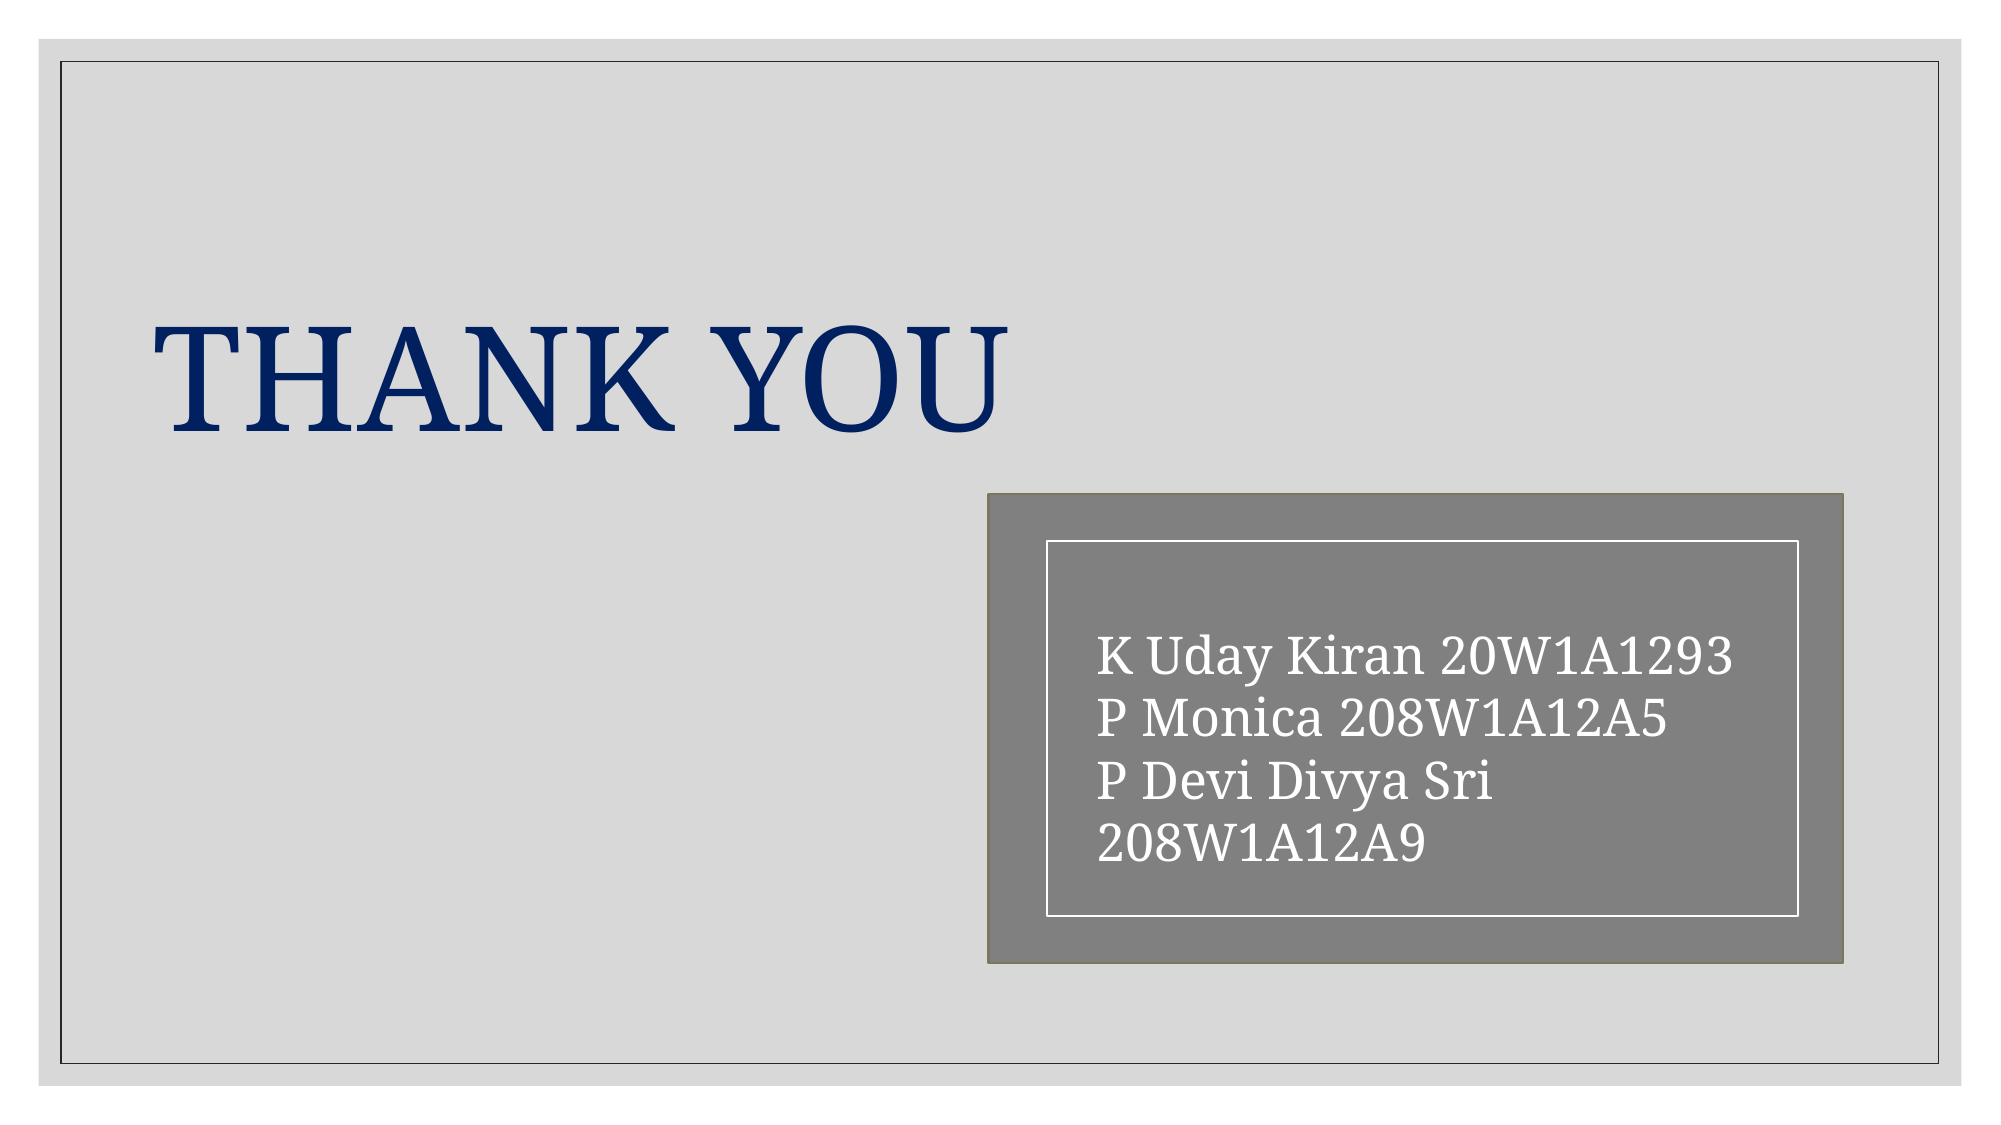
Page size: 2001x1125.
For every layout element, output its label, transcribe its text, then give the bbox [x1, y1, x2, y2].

text_box [987, 493, 1844, 964]
text_box K Uday Kiran 20W1A1293 P Monica 208W1A12A5 P Devi Divya Sri 208W1A12A9 [1081, 614, 1764, 942]
text_box [1046, 540, 1799, 917]
text_box THANK YOU [68, 252, 1097, 495]
